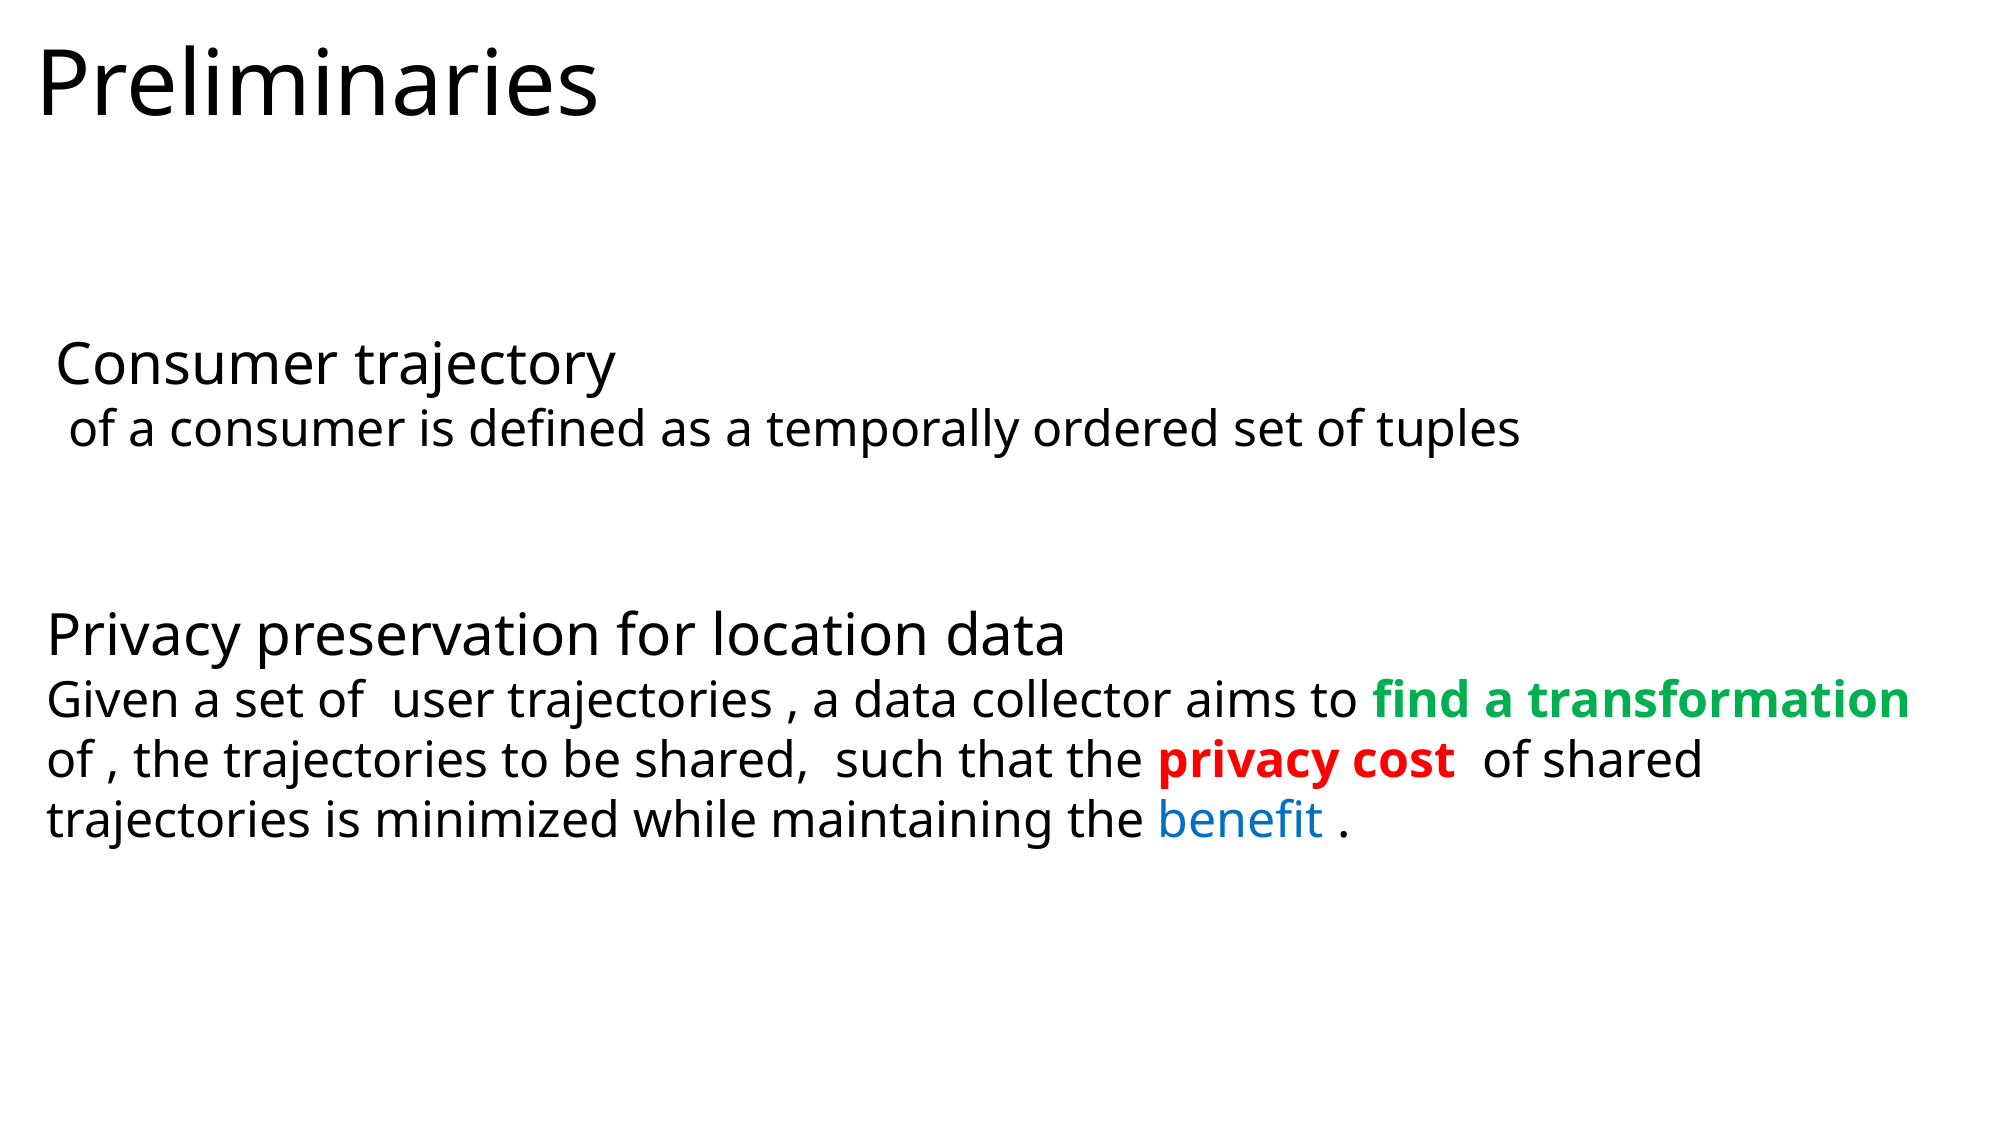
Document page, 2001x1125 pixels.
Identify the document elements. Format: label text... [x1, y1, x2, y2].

title Preliminaries [19, 3, 1987, 170]
